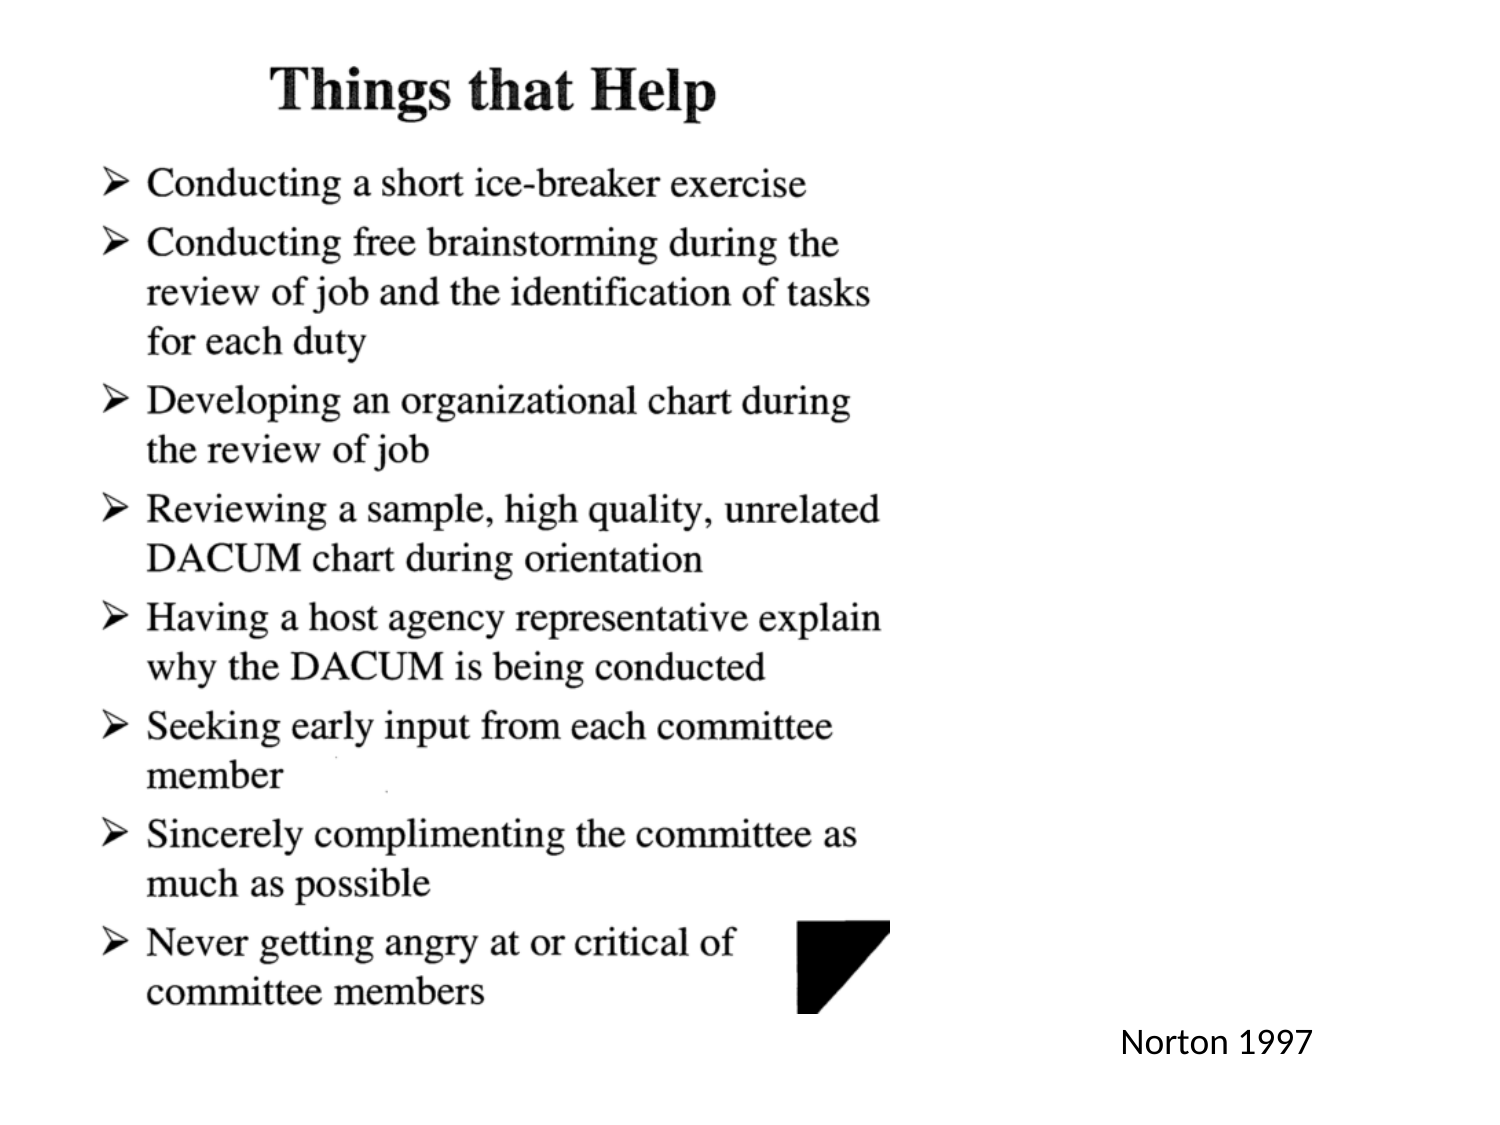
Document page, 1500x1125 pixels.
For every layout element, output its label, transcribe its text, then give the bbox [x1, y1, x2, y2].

picture [88, 54, 890, 1014]
text_box Norton 1997 [1105, 1009, 1329, 1070]
